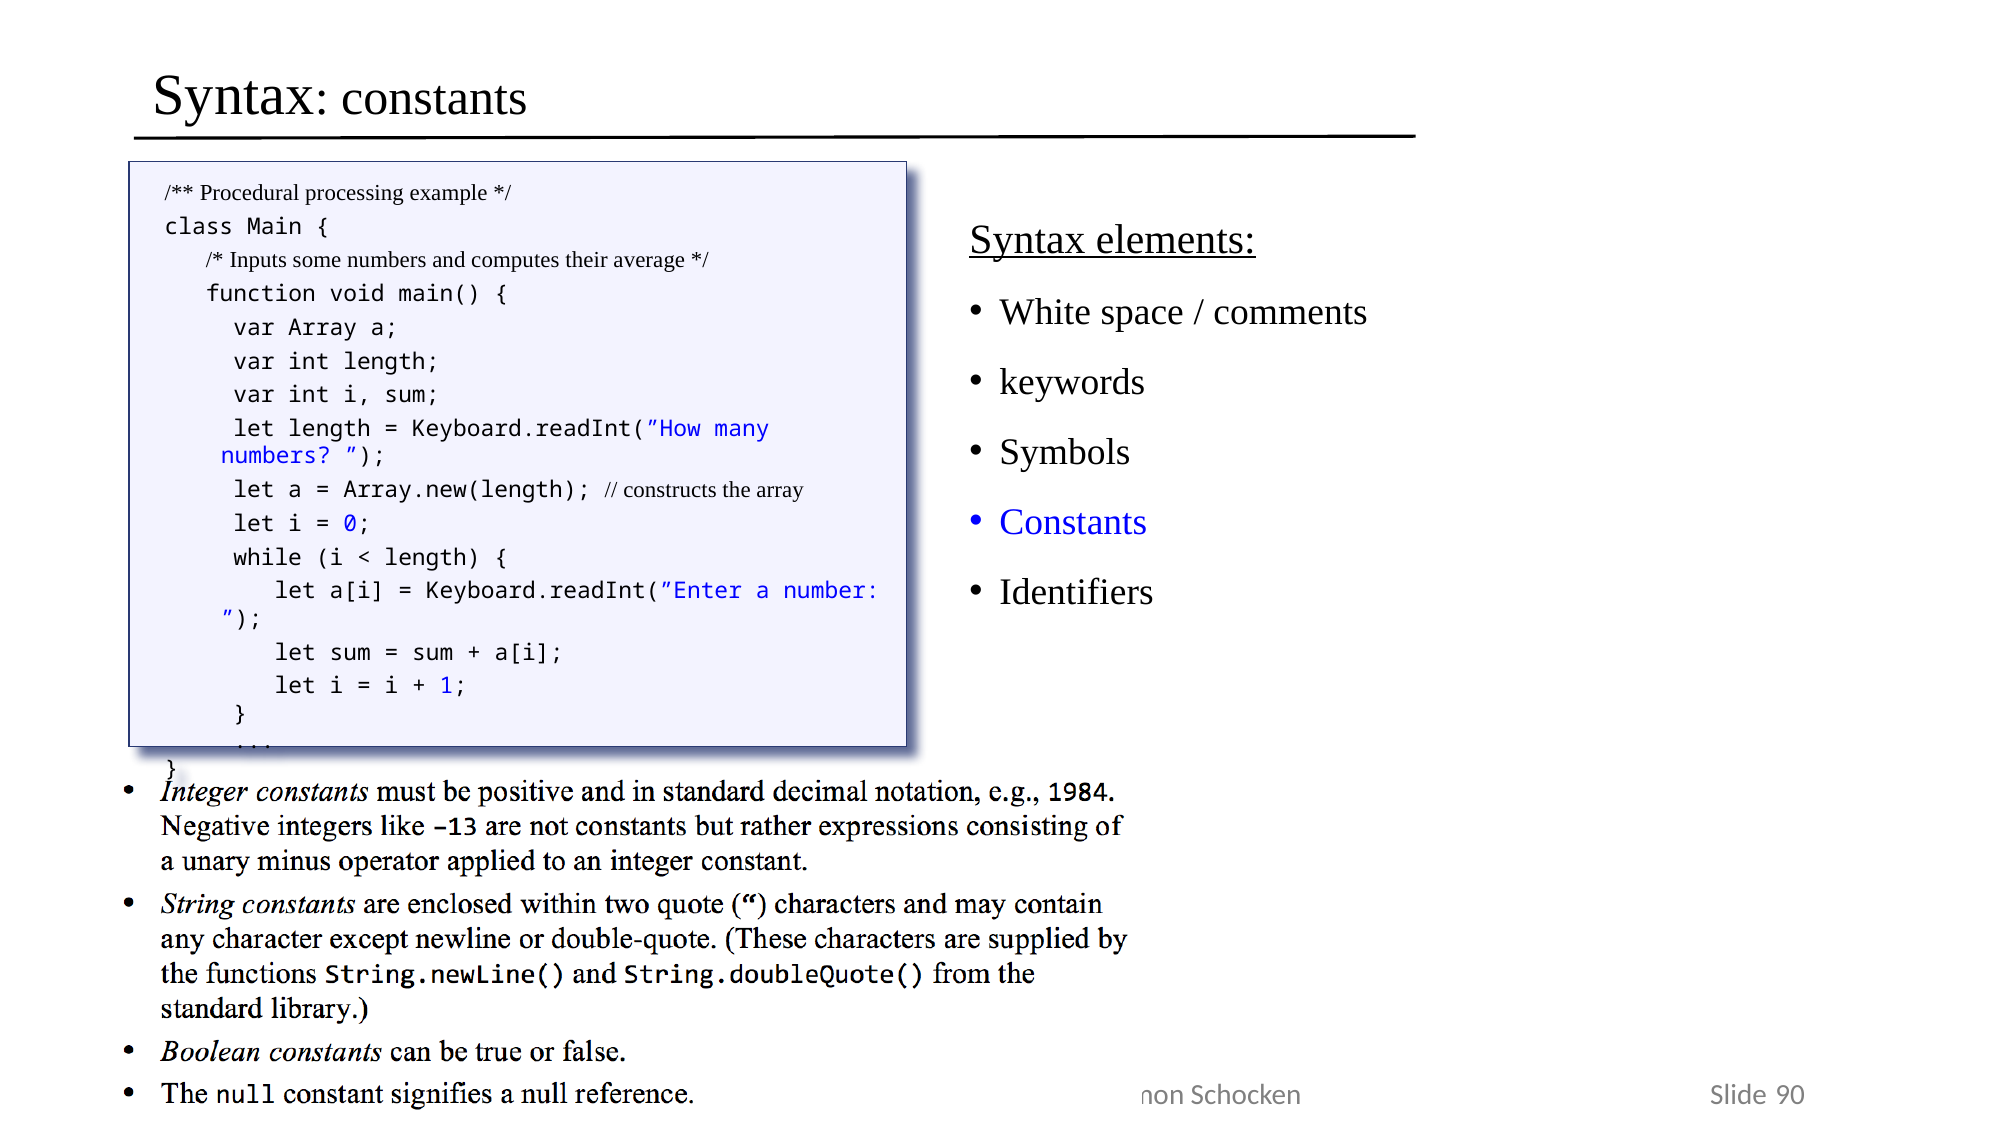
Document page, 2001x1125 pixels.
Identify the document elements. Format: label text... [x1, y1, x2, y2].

text_box /** Procedural processing example */ class Main { /* Inputs some numbers and computes their average */ function void main() { var Array a; var int length; var int i, sum; let length = Keyboard.readInt(”How many numbers? ”); let a = Array.new(length); // constructs the array let i = 0; while (i < length) { let a[i] = Keyboard.readInt(”Enter a number: ”); let sum = sum + a[i]; let i = i + 1; } ... } [129, 161, 907, 747]
text_box Syntax elements: White space / comments keywords Symbols Constants Identifiers [954, 204, 1435, 619]
title Syntax: constants [137, 48, 1417, 144]
picture [118, 772, 1142, 1111]
